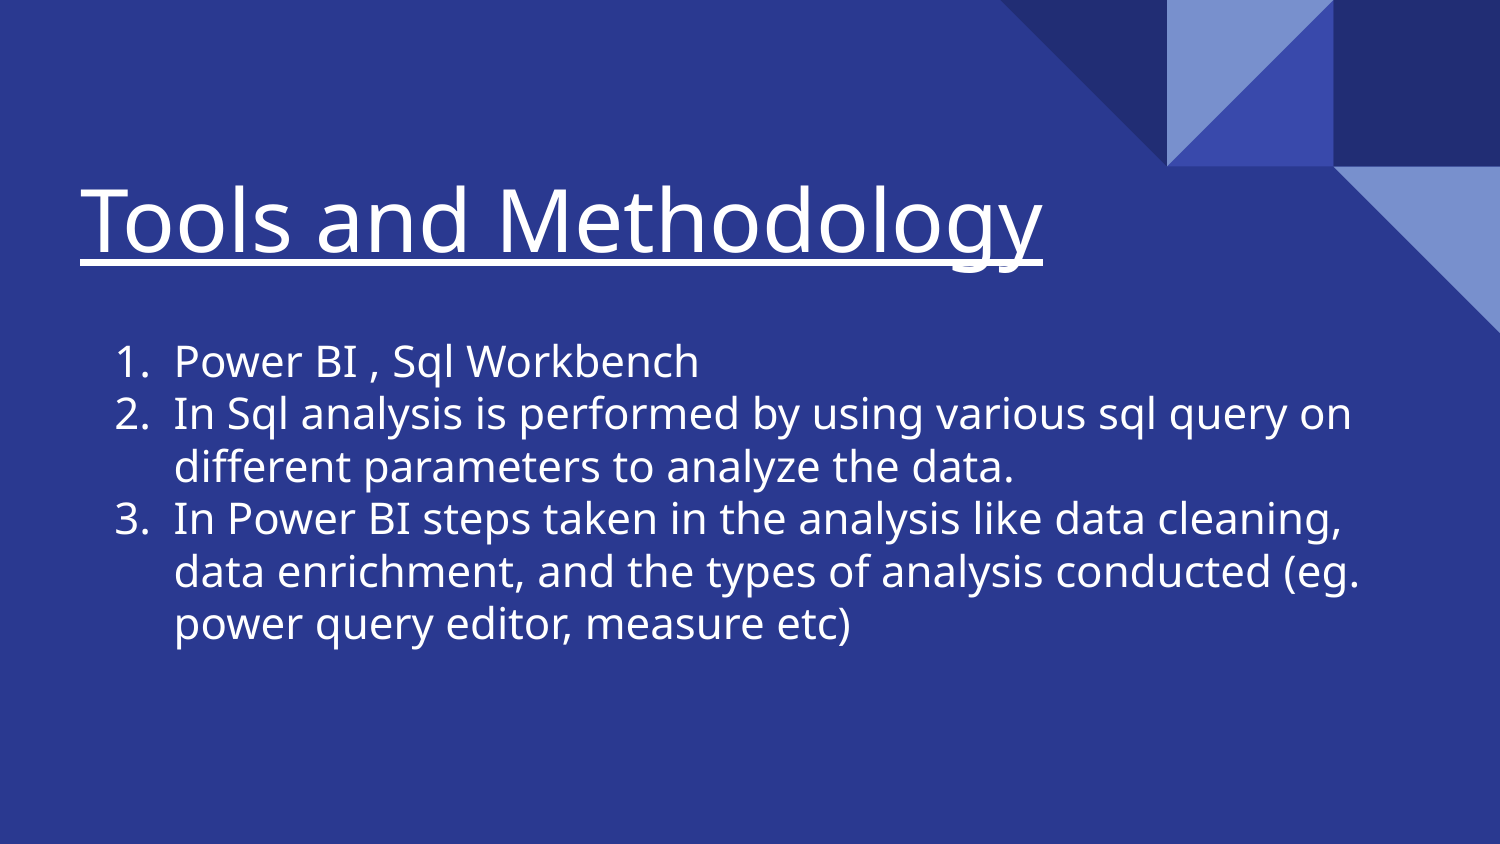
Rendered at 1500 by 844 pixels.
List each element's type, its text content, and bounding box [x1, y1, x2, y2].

subtitle Power BI , Sql Workbench In Sql analysis is performed by using various sql query on different parameters to analyze the data. In Power BI steps taken in the analysis like data cleaning, data enrichment, and the types of analysis conducted (eg. power query editor, measure etc) [83, 318, 1417, 739]
title Tools and Methodology [65, 24, 1398, 286]
